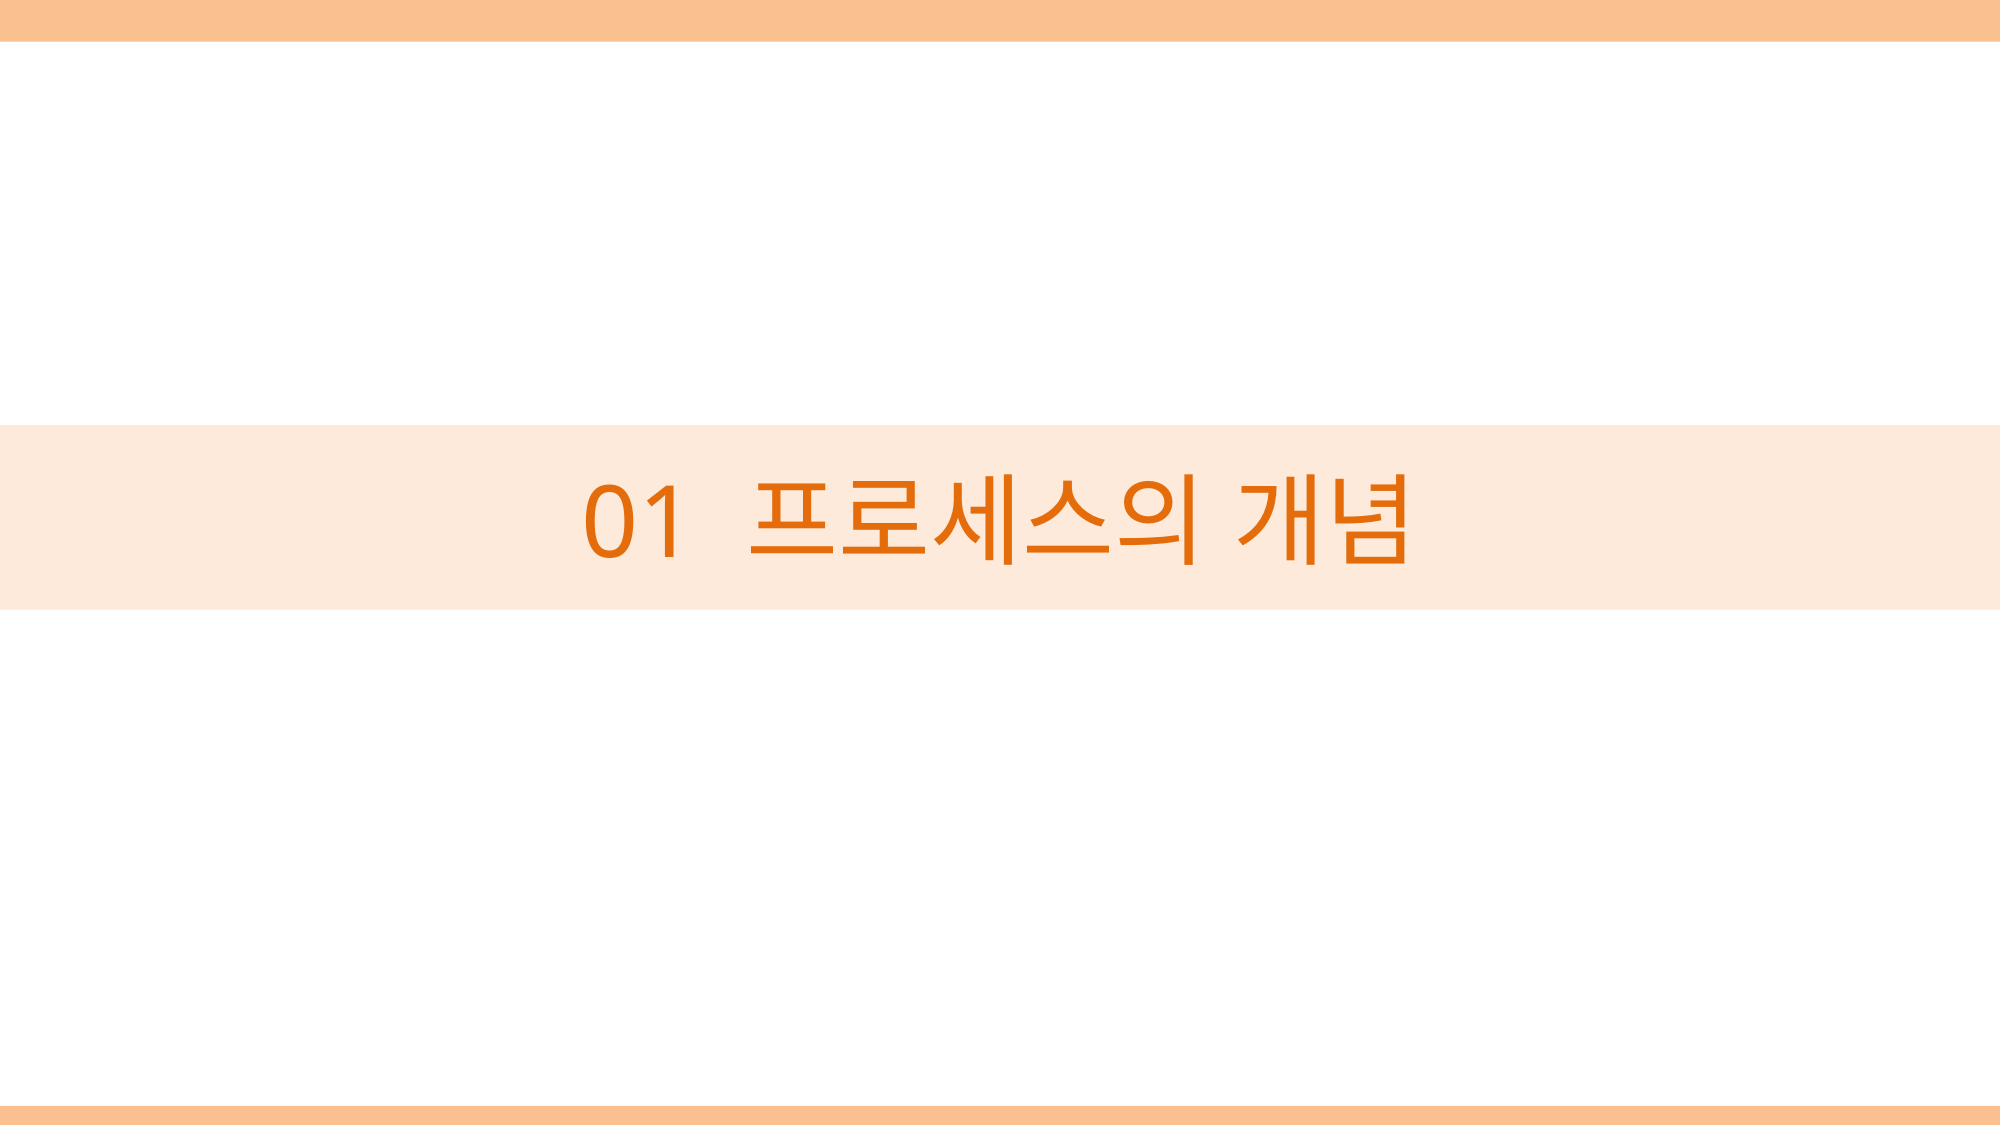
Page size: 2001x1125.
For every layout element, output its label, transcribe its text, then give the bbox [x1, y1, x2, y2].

title 01 프로세스의 개념 [0, 424, 2000, 610]
